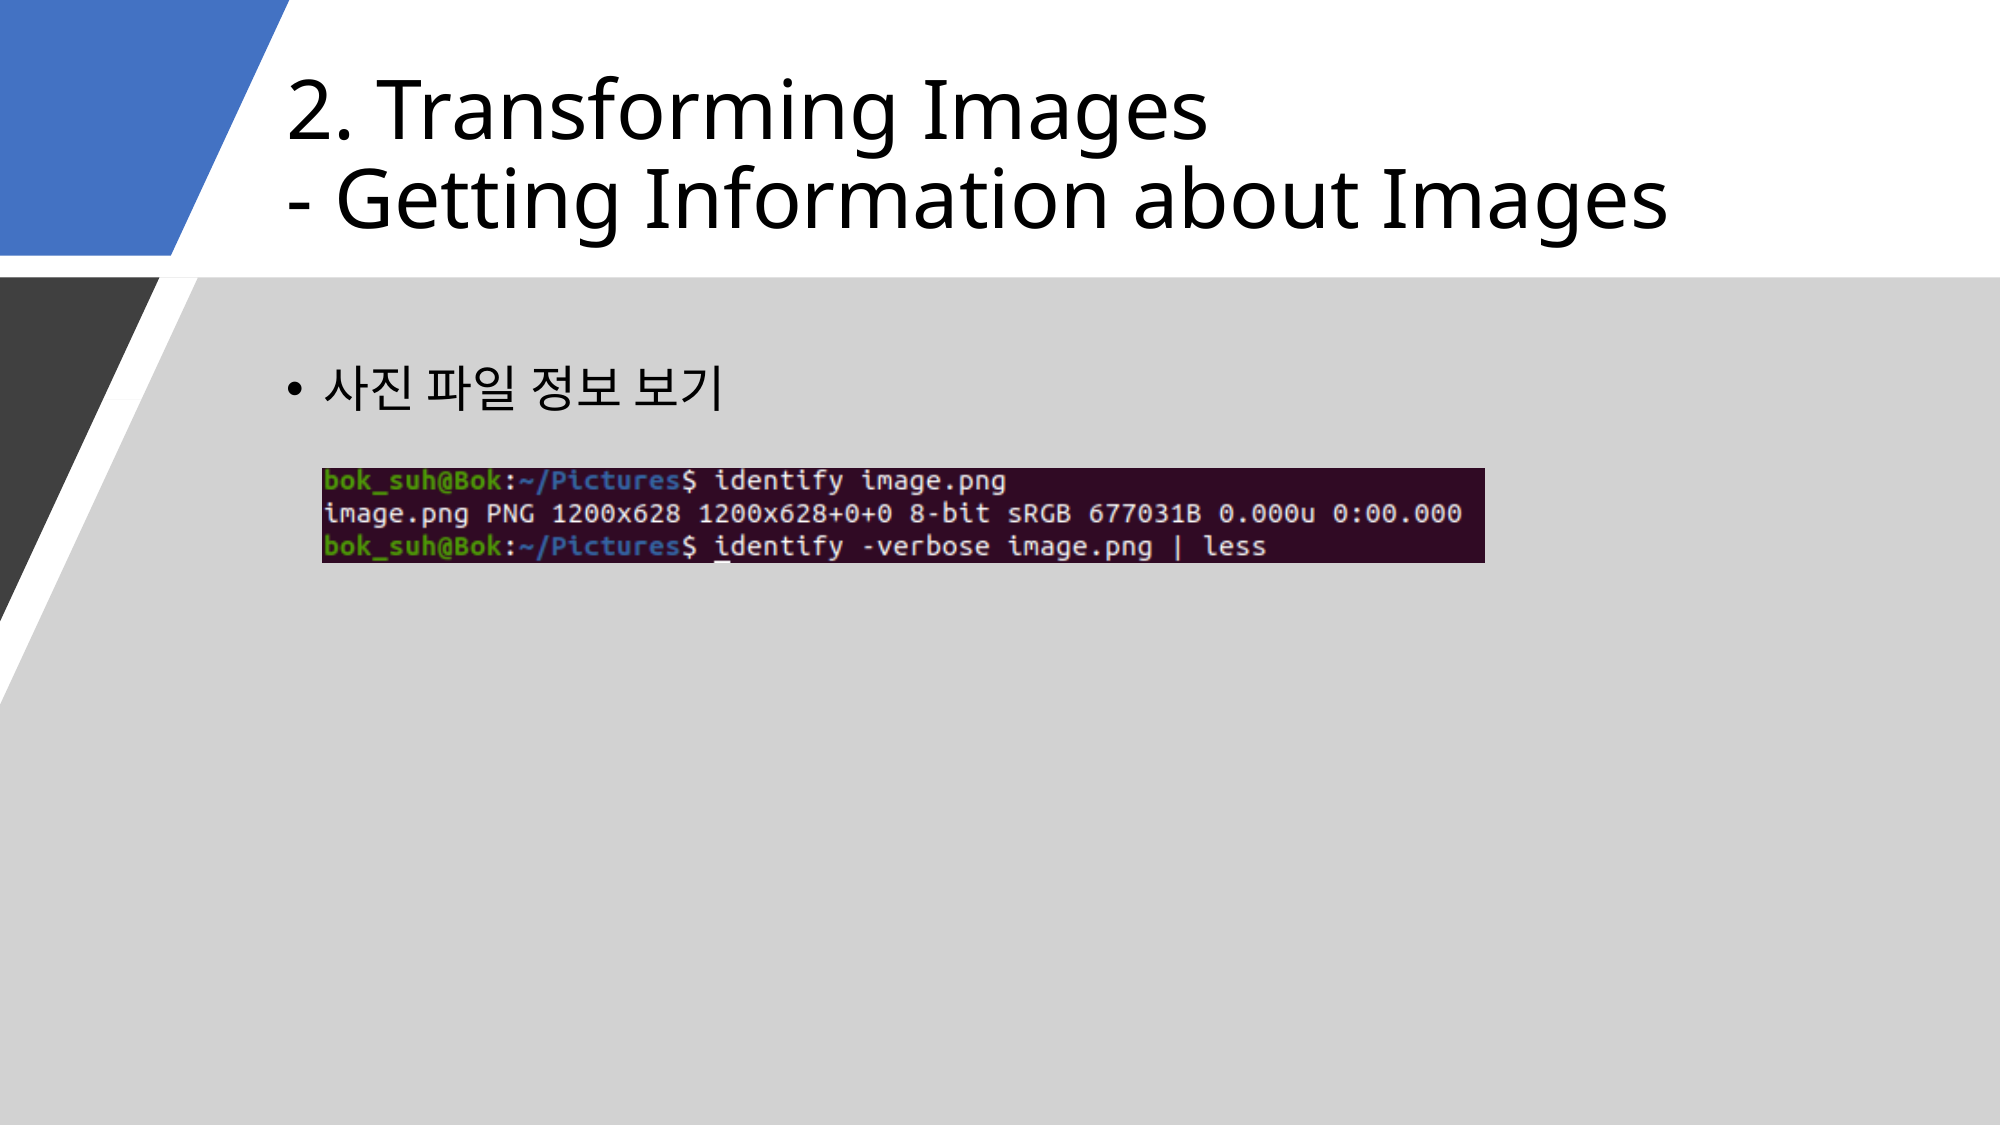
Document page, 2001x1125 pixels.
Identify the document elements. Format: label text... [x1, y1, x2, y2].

text_box [0, 277, 2000, 1125]
text_box [0, 0, 290, 256]
picture [321, 468, 1485, 563]
list 사진 파일 정보 보기 [271, 356, 1808, 1020]
text_box [0, 277, 160, 622]
title 2. Transforming Images - Getting Information about Images [271, 60, 1808, 255]
